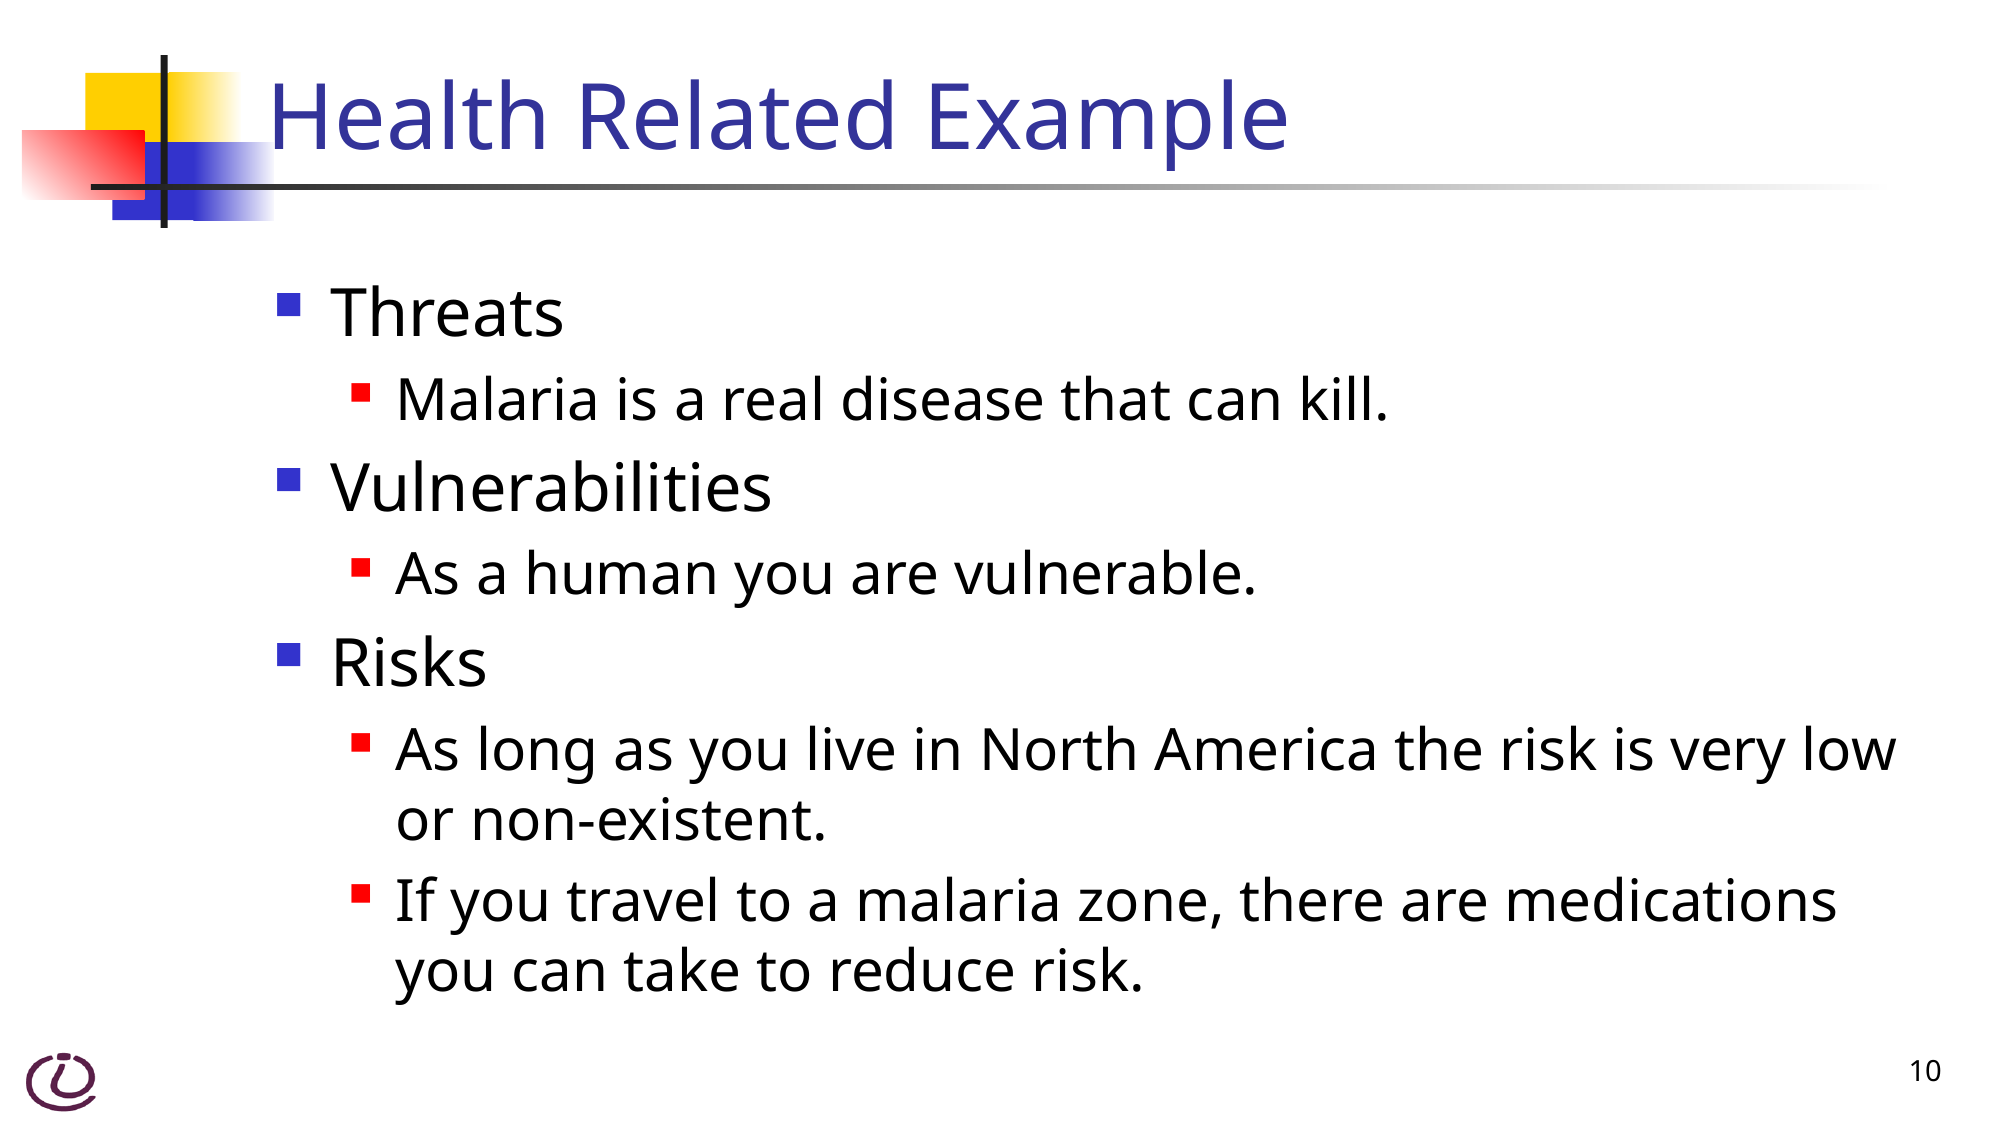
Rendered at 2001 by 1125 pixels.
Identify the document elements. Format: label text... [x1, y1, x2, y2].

list Threats Malaria is a real disease that can kill. Vulnerabilities As a human you are vulnerable. Risks As long as you live in North America the risk is very low or non-existent. If you travel to a malaria zone, there are medications you can take to reduce risk. [258, 262, 1959, 1050]
slide_number 10 [1540, 1049, 1958, 1100]
picture [21, 1049, 101, 1113]
title Health Related Example [251, 35, 1957, 175]
